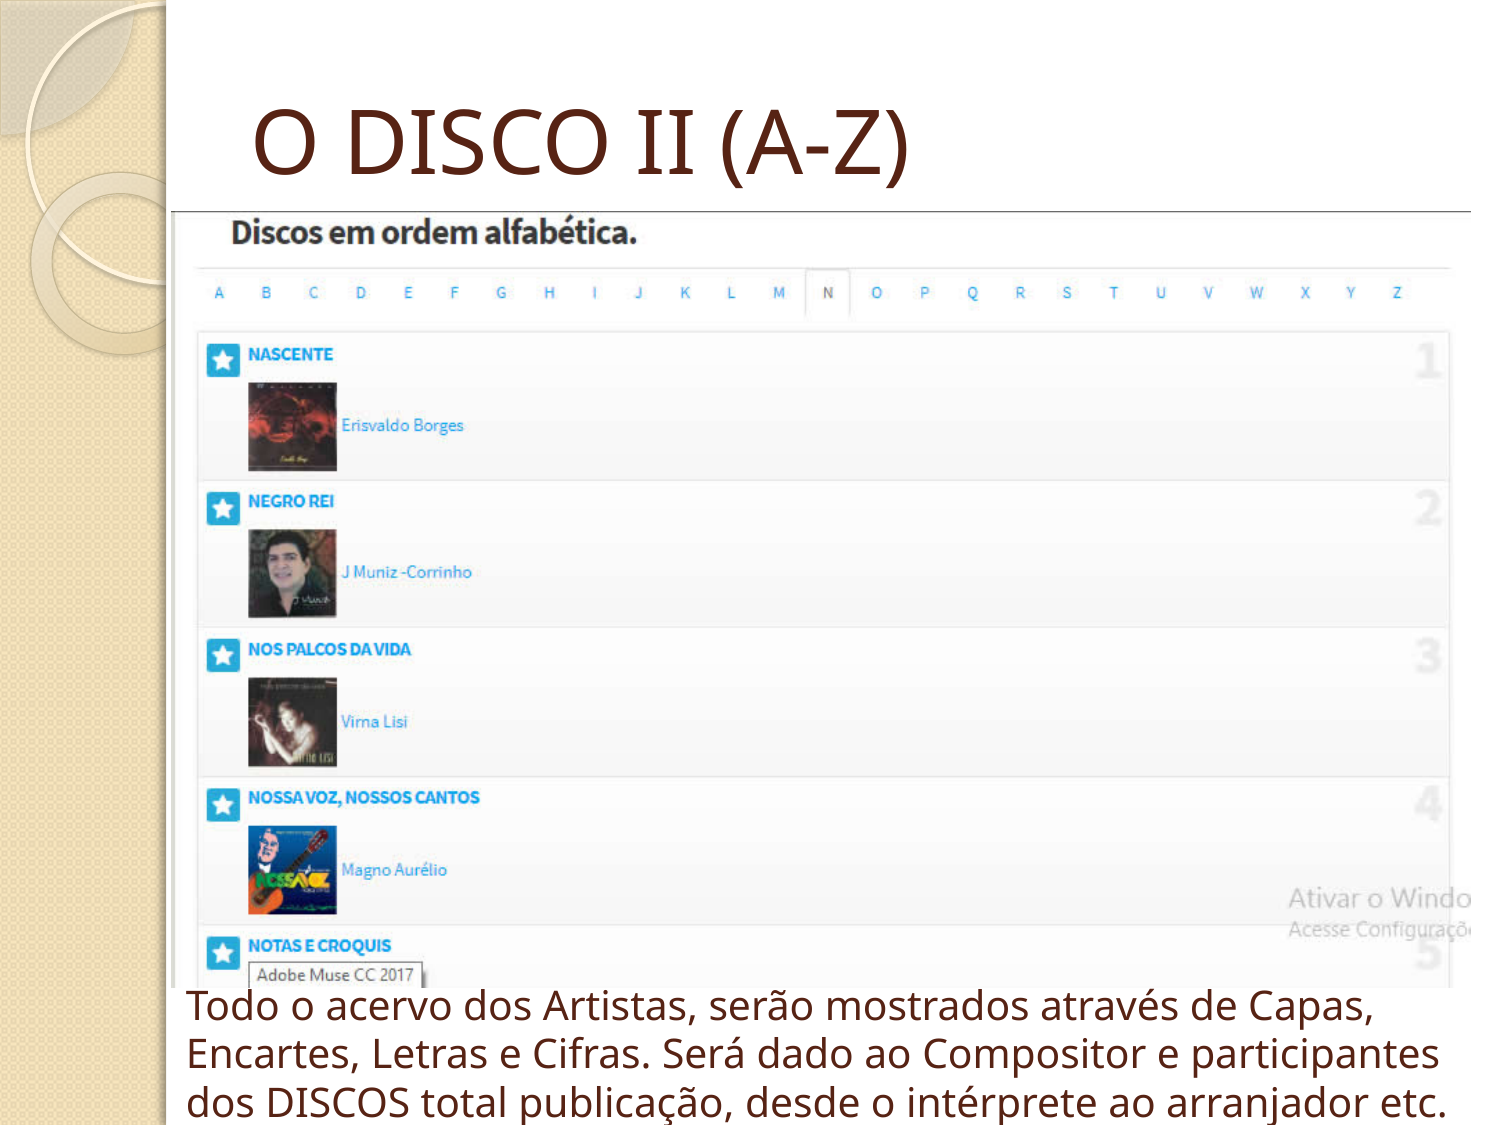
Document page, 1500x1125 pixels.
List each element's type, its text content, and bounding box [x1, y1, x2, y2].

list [170, 211, 1471, 988]
text_box Todo o acervo dos Artistas, serão mostrados através de Capas, Encartes, Letras e Cifras. Será dado ao Compositor e participantes dos DISCOS total publicação, desde o intérprete ao arranjador etc. [171, 964, 1483, 1125]
title O DISCO II (A-Z) [235, 45, 1466, 208]
